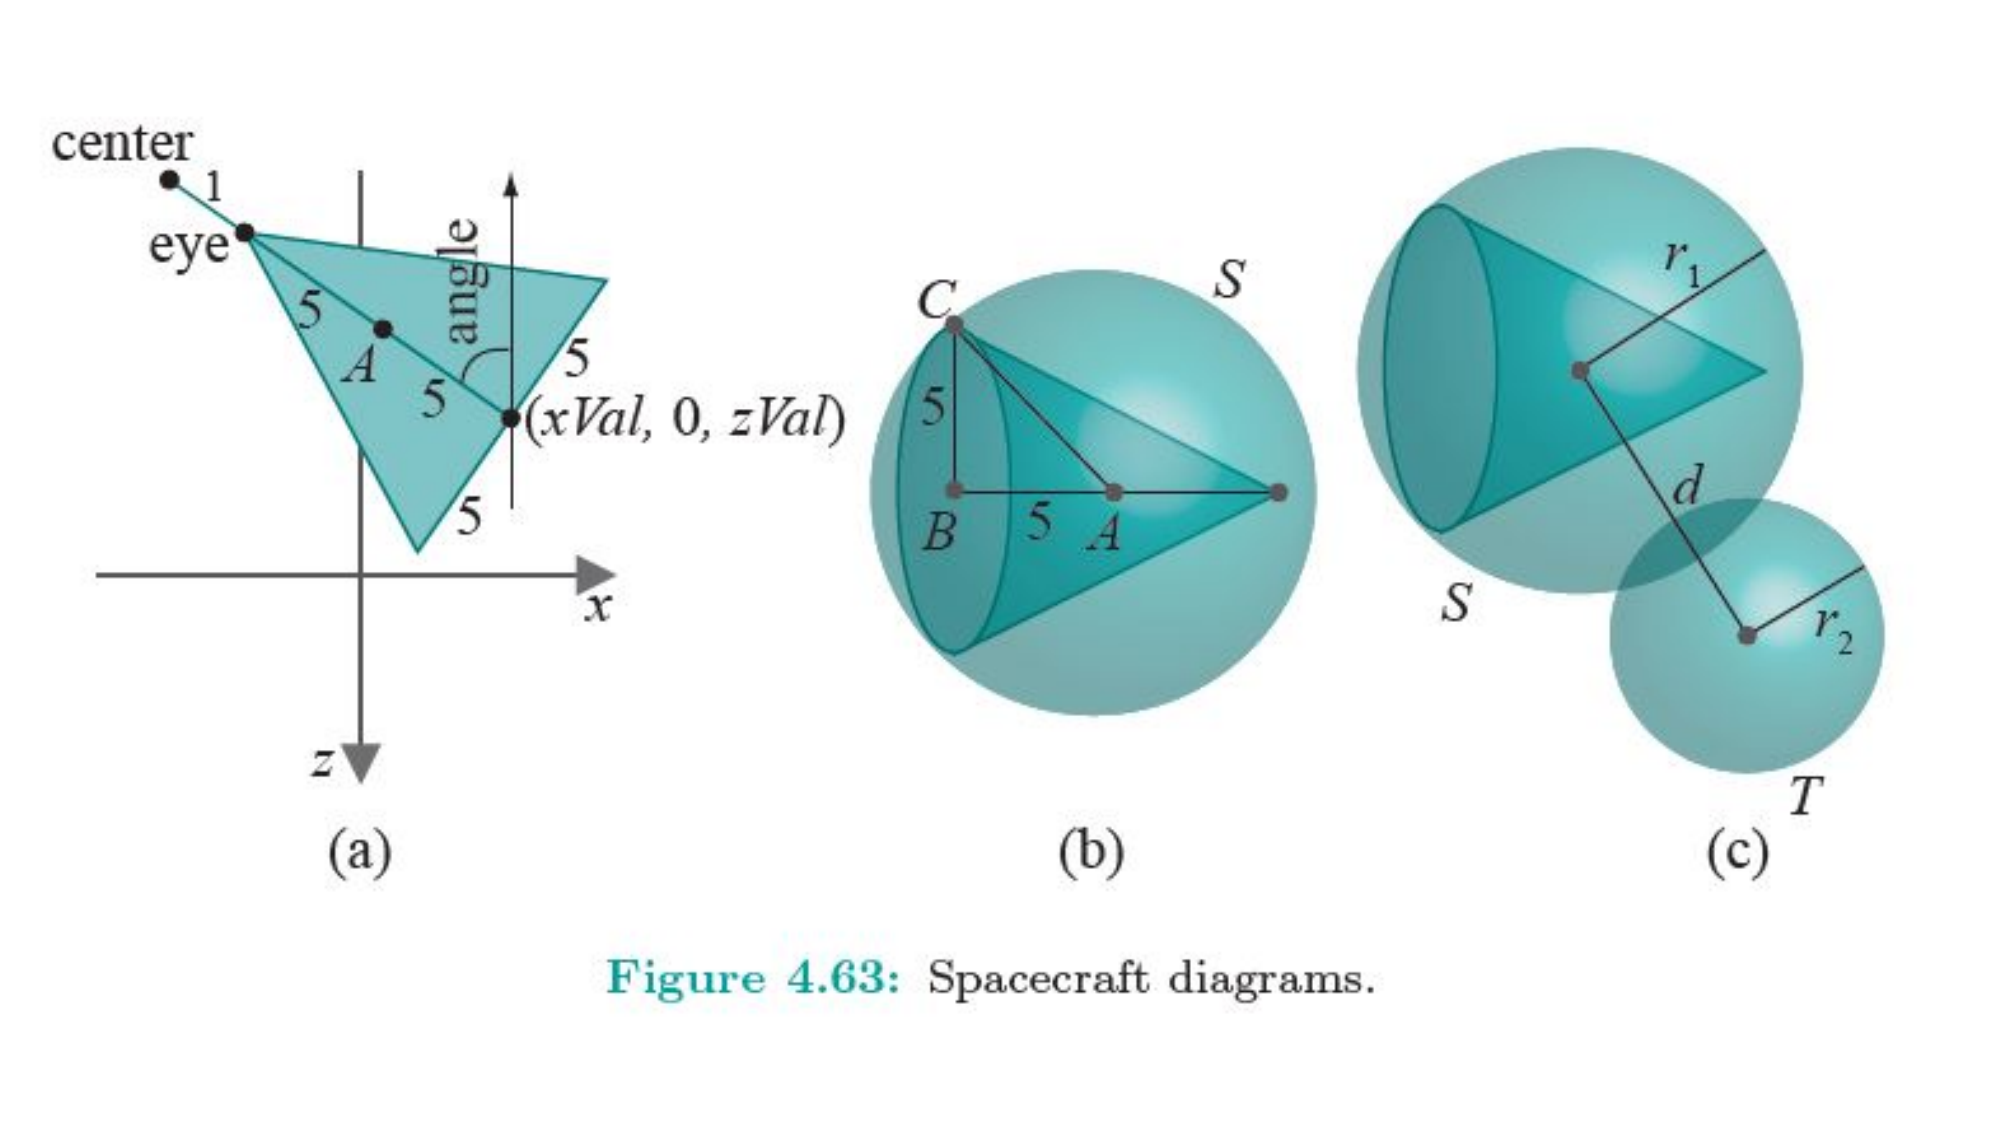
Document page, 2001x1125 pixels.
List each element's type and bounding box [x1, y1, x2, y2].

picture [0, 77, 2000, 1048]
